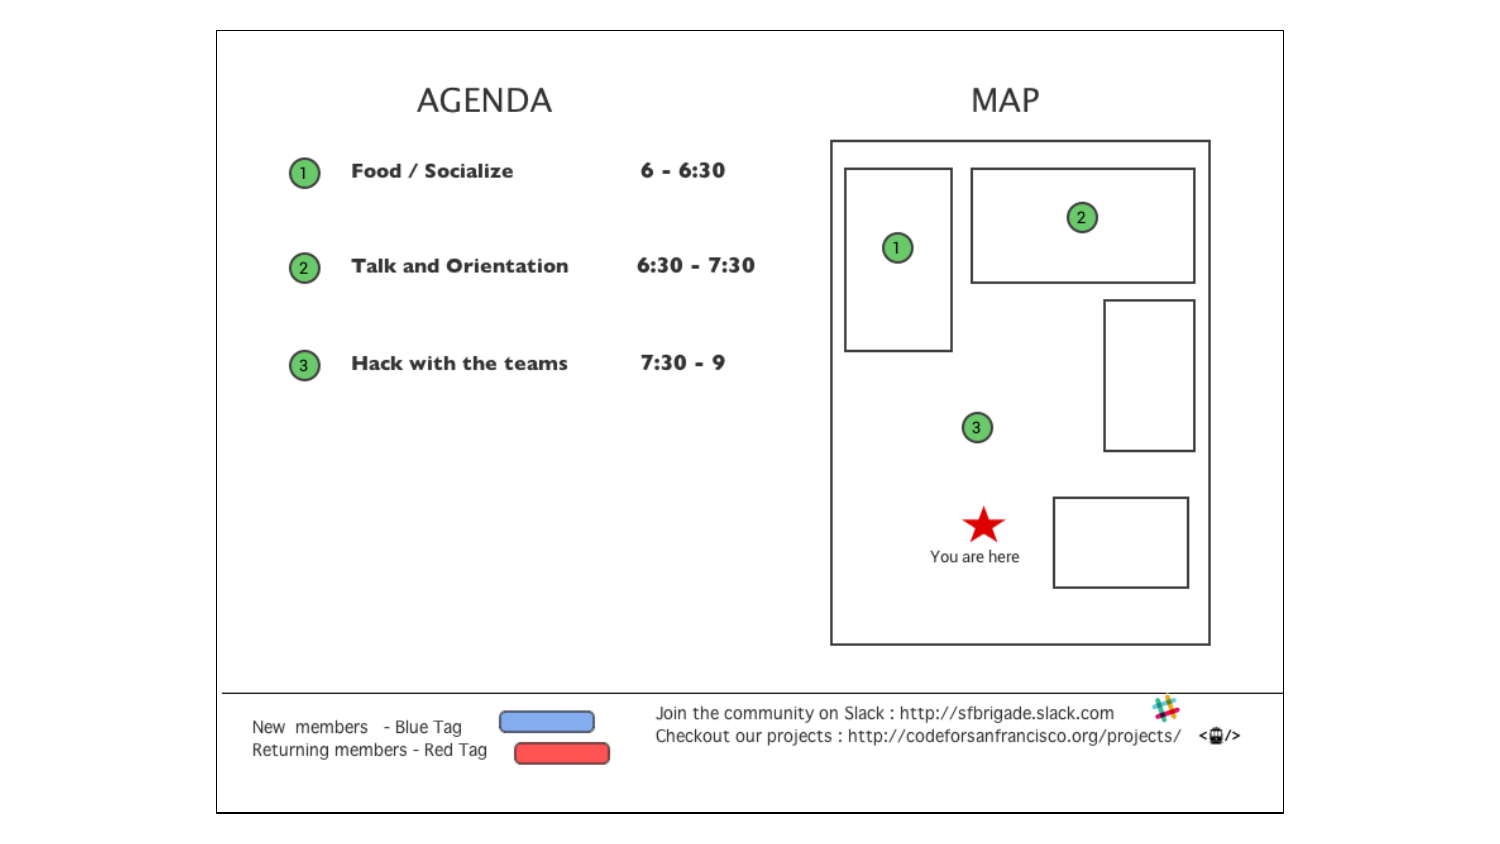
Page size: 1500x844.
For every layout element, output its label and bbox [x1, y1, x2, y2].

picture [216, 31, 1283, 813]
